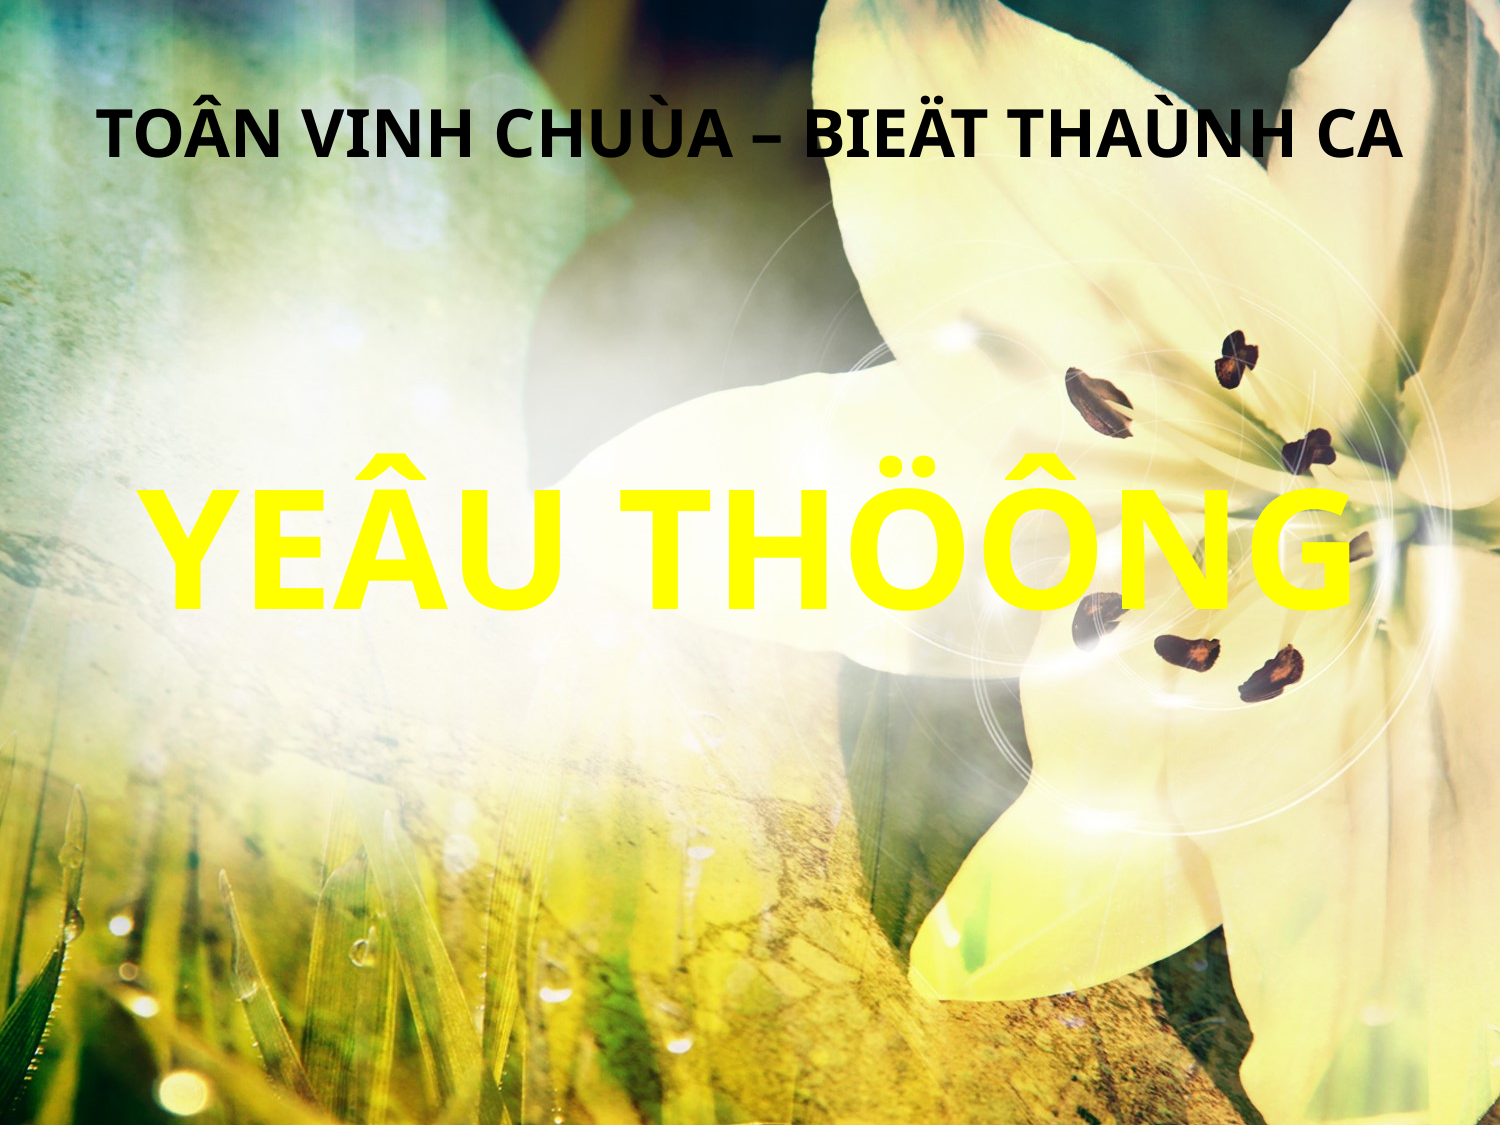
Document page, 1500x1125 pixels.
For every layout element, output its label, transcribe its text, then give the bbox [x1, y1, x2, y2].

text_box YEÂU THÖÔNG [87, 435, 1413, 651]
picture [0, 0, 1500, 82]
picture [0, 178, 1500, 1125]
text_box TOÂN VINH CHUÙA – BIEÄT THAÙNH CA [0, 82, 1500, 178]
